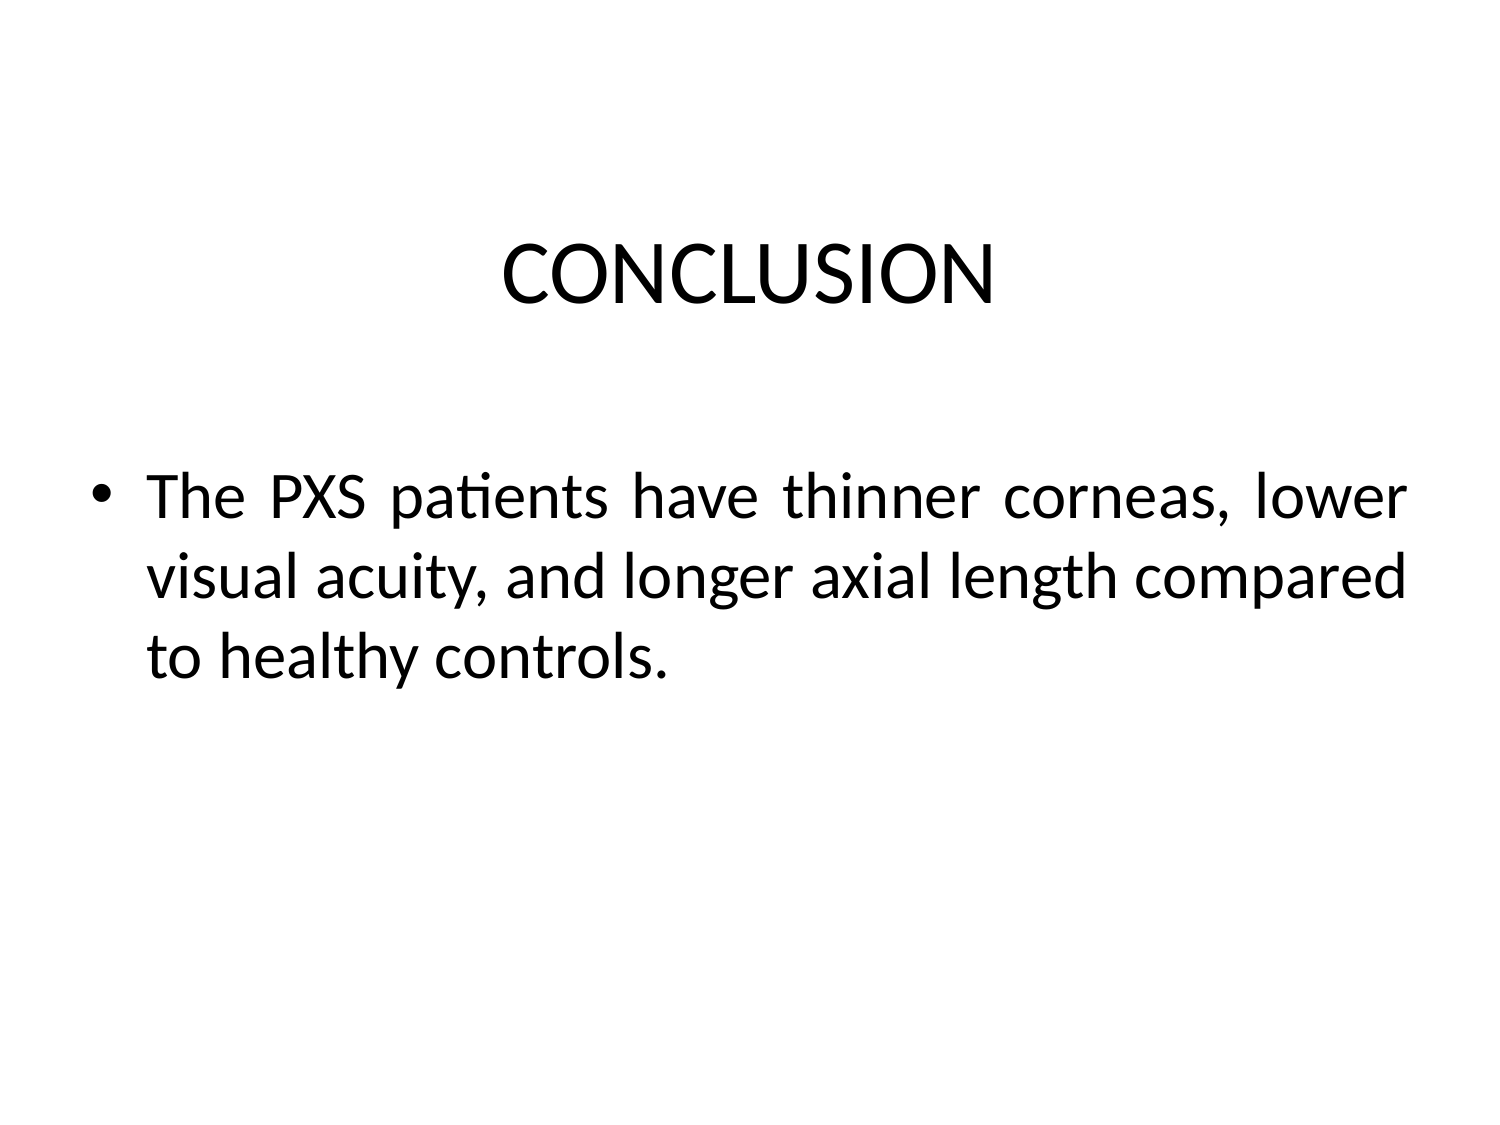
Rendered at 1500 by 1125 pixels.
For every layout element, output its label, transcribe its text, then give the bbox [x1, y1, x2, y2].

list The PXS patients have thinner corneas, lower visual acuity, and longer axial length compared to healthy controls. [75, 444, 1425, 1005]
title CONCLUSION [75, 149, 1425, 386]
